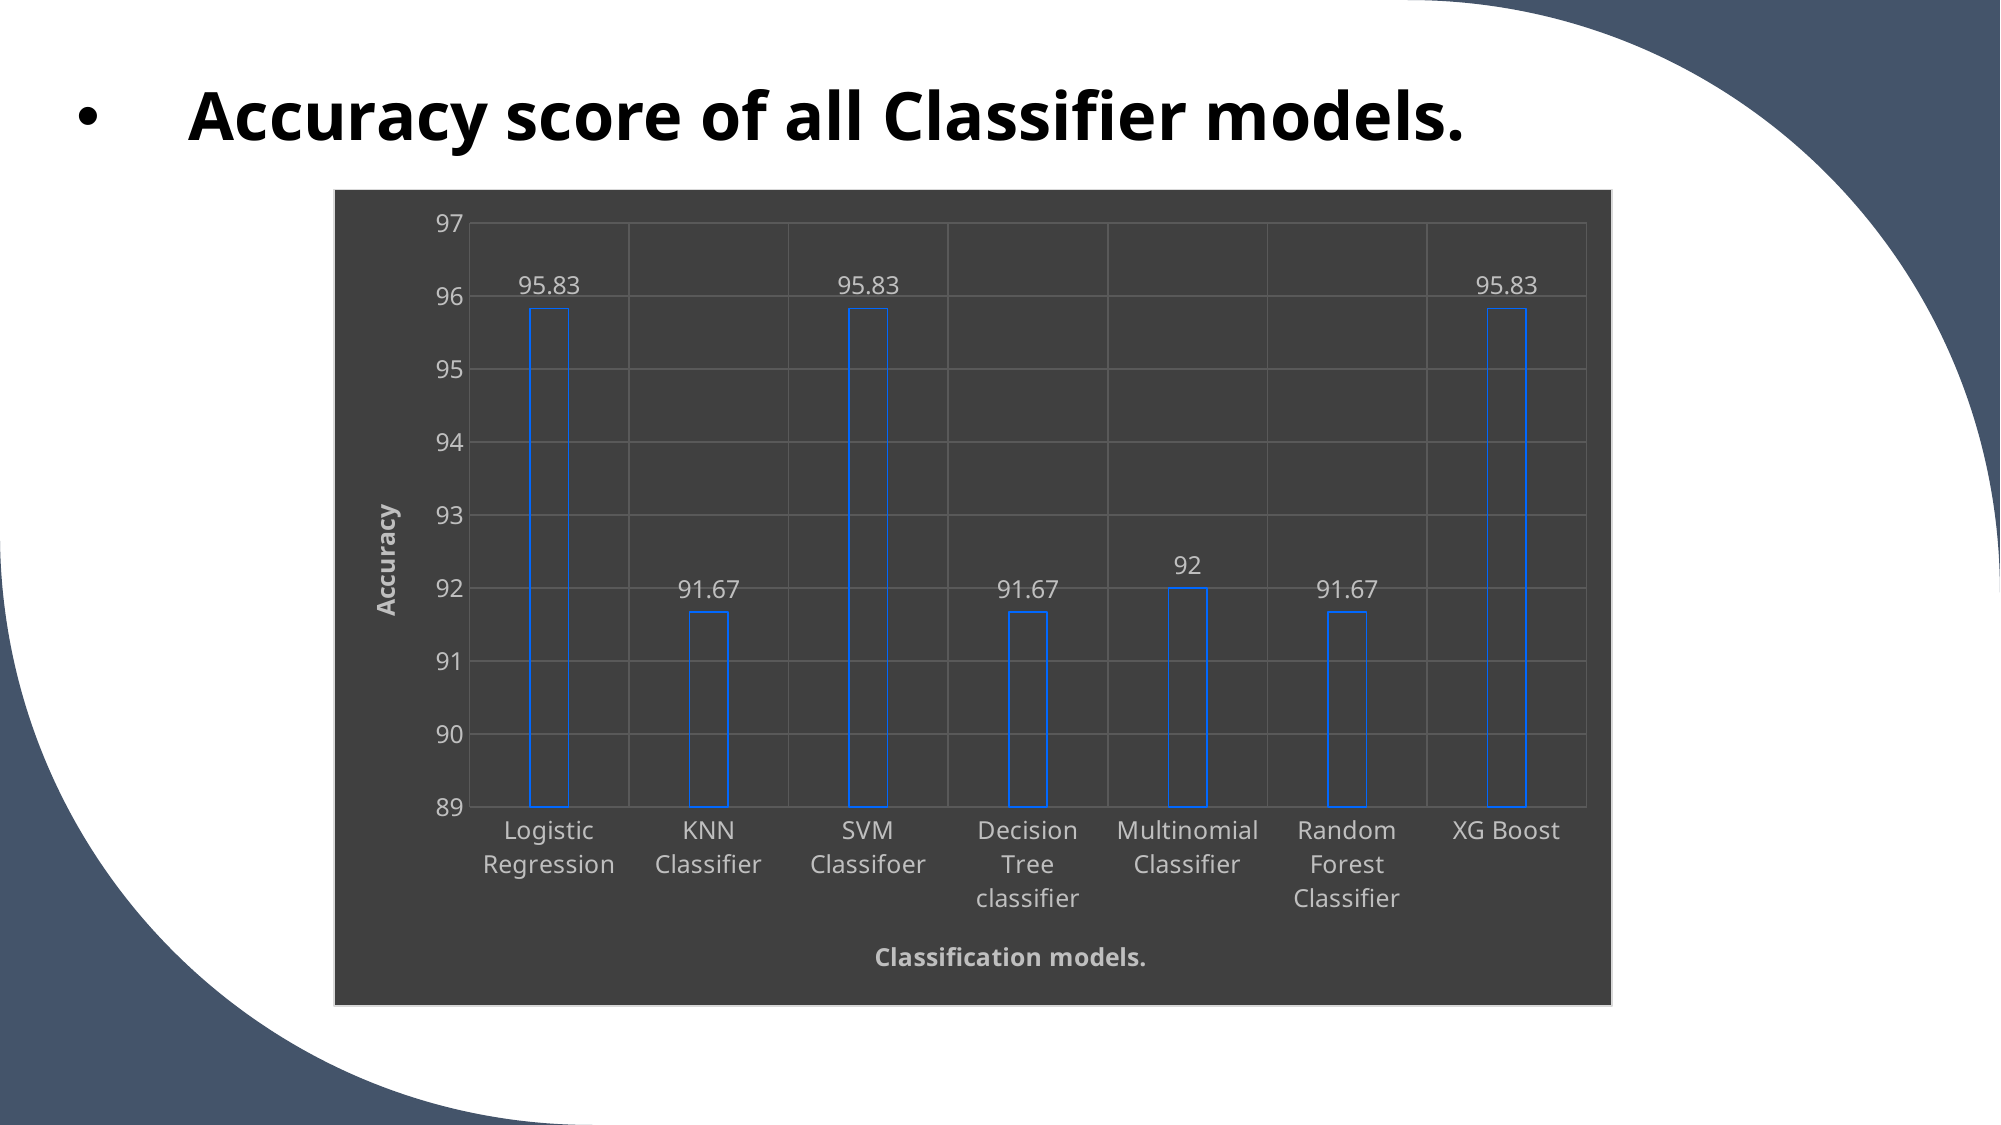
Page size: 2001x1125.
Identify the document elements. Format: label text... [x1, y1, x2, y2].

title Accuracy score of all Classifier models. [61, 0, 1666, 163]
chart [333, 188, 1613, 1007]
